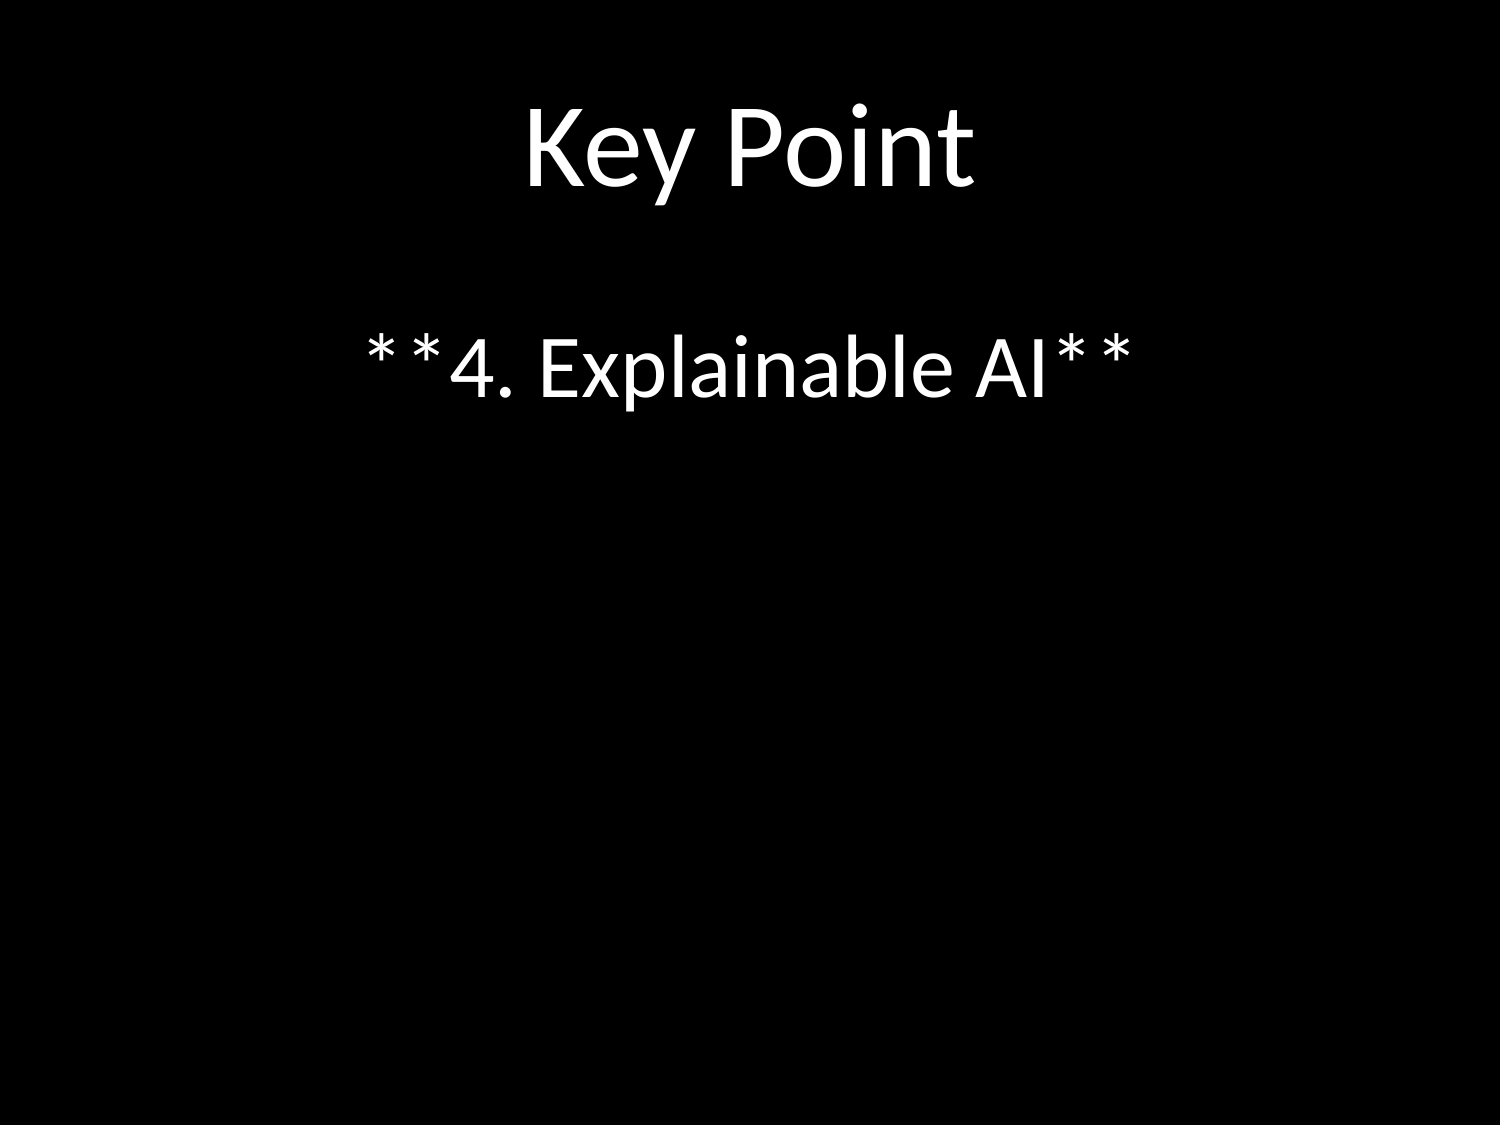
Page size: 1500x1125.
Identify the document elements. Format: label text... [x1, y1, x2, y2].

text_box **4. Explainable AI** [344, 299, 1155, 423]
title Key Point [75, 45, 1425, 233]
